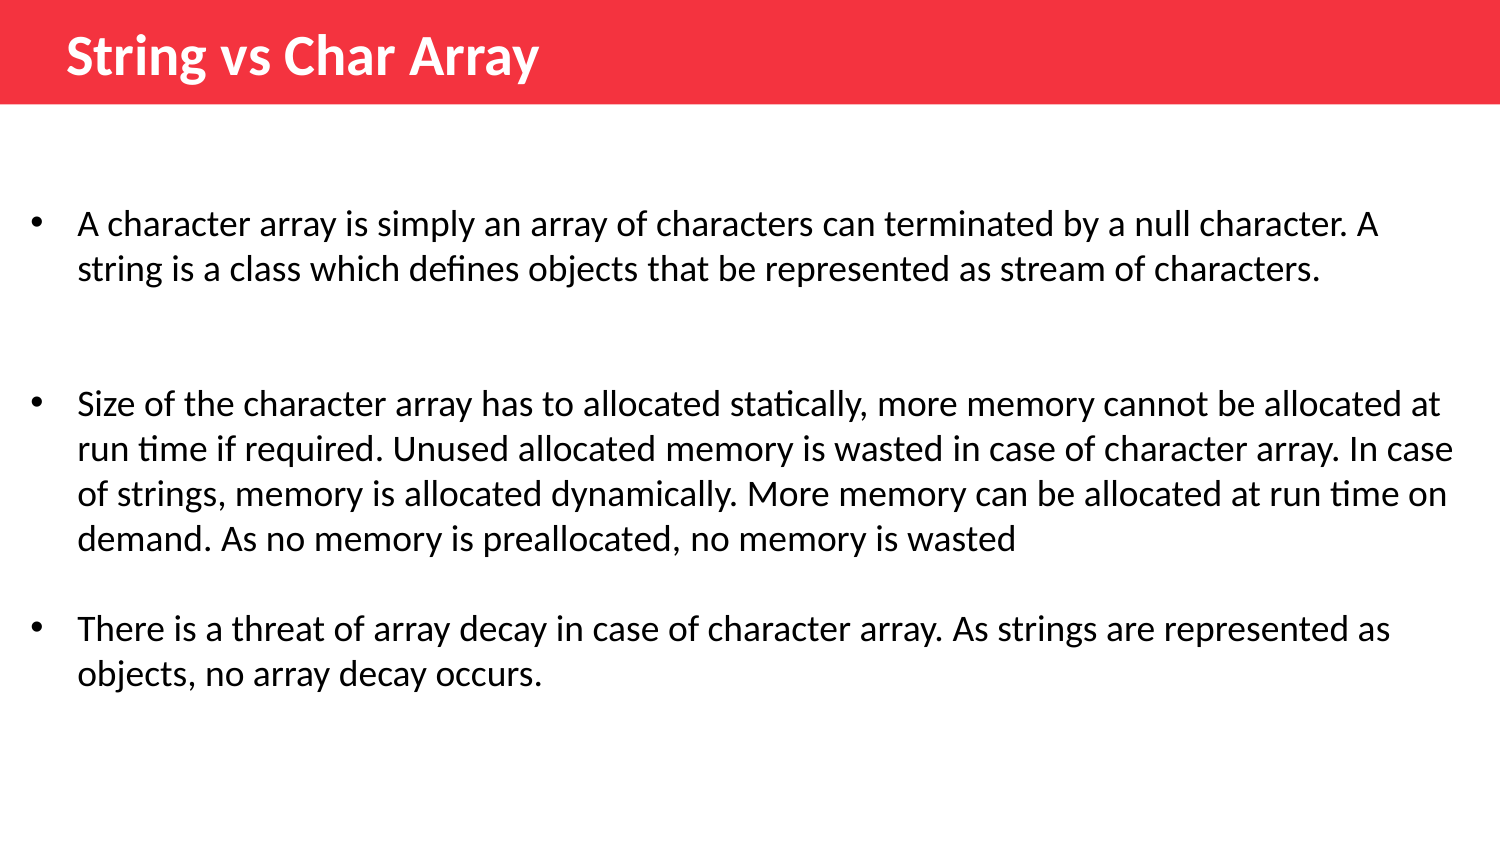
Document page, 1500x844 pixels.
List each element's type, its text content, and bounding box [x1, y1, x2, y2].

text_box A character array is simply an array of characters can terminated by a null character. A string is a class which defines objects that be represented as stream of characters. Size of the character array has to allocated statically, more memory cannot be allocated at run time if required. Unused allocated memory is wasted in case of character array. In case of strings, memory is allocated dynamically. More memory can be allocated at run time on demand. As no memory is preallocated, no memory is wasted There is a threat of array decay in case of character array. As strings are represented as objects, no array decay occurs. [15, 138, 1484, 794]
text_box String vs Char Array [63, 15, 1203, 80]
text_box [0, 0, 1500, 105]
